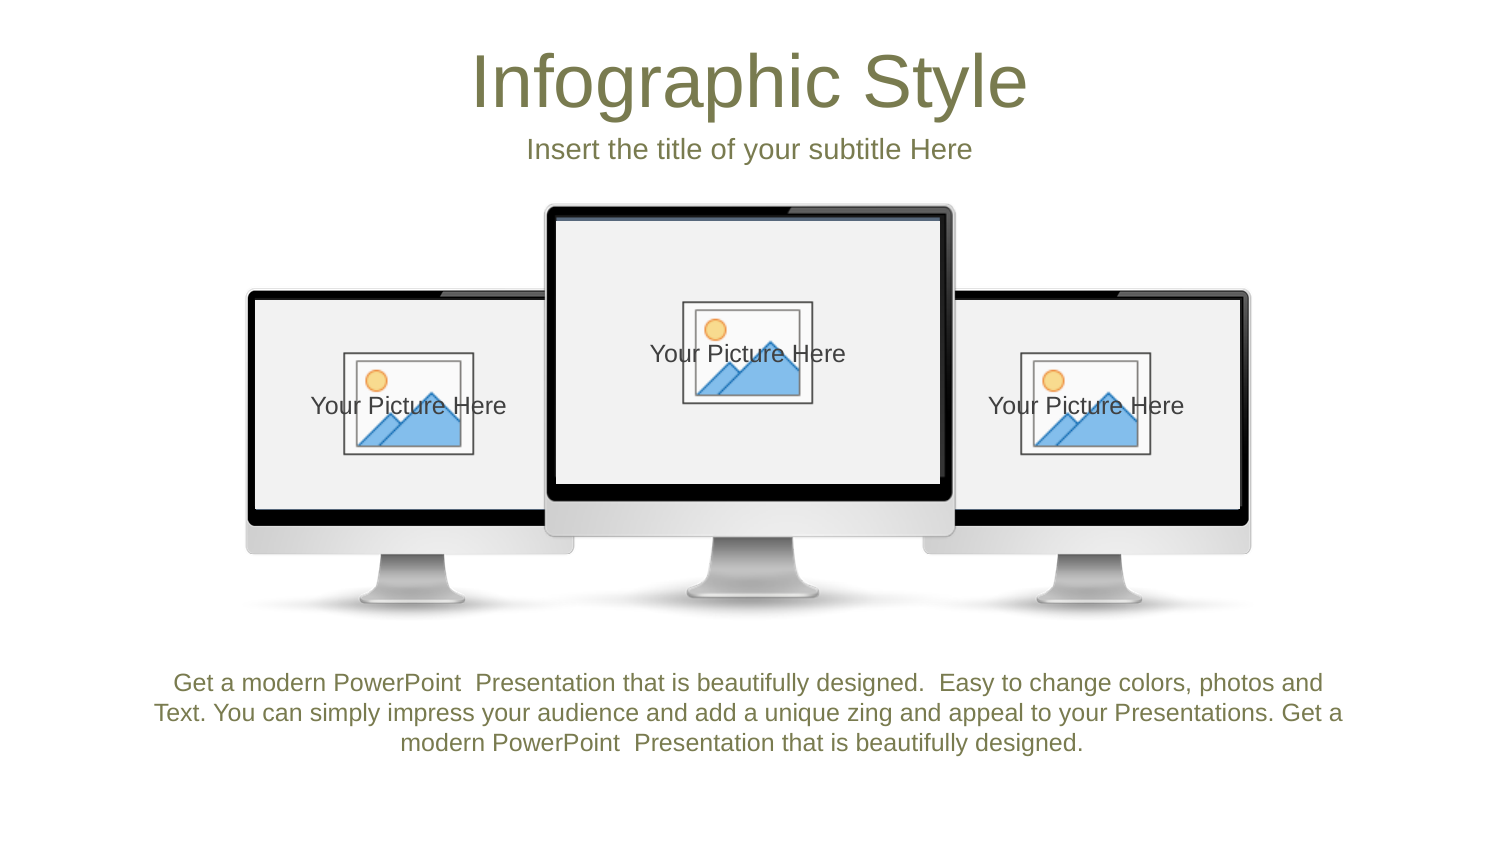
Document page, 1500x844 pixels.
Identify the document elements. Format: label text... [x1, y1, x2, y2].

list Insert the title of your subtitle Here [0, 124, 1500, 172]
text_box Get a modern PowerPoint Presentation that is beautifully designed. Easy to change colors, photos and Text. You can simply impress your audience and add a unique zing and appeal to your Presentations. Get a modern PowerPoint Presentation that is beautifully designed. [135, 659, 1365, 764]
list Infographic Style [0, 29, 1500, 124]
picture [242, 201, 1254, 621]
